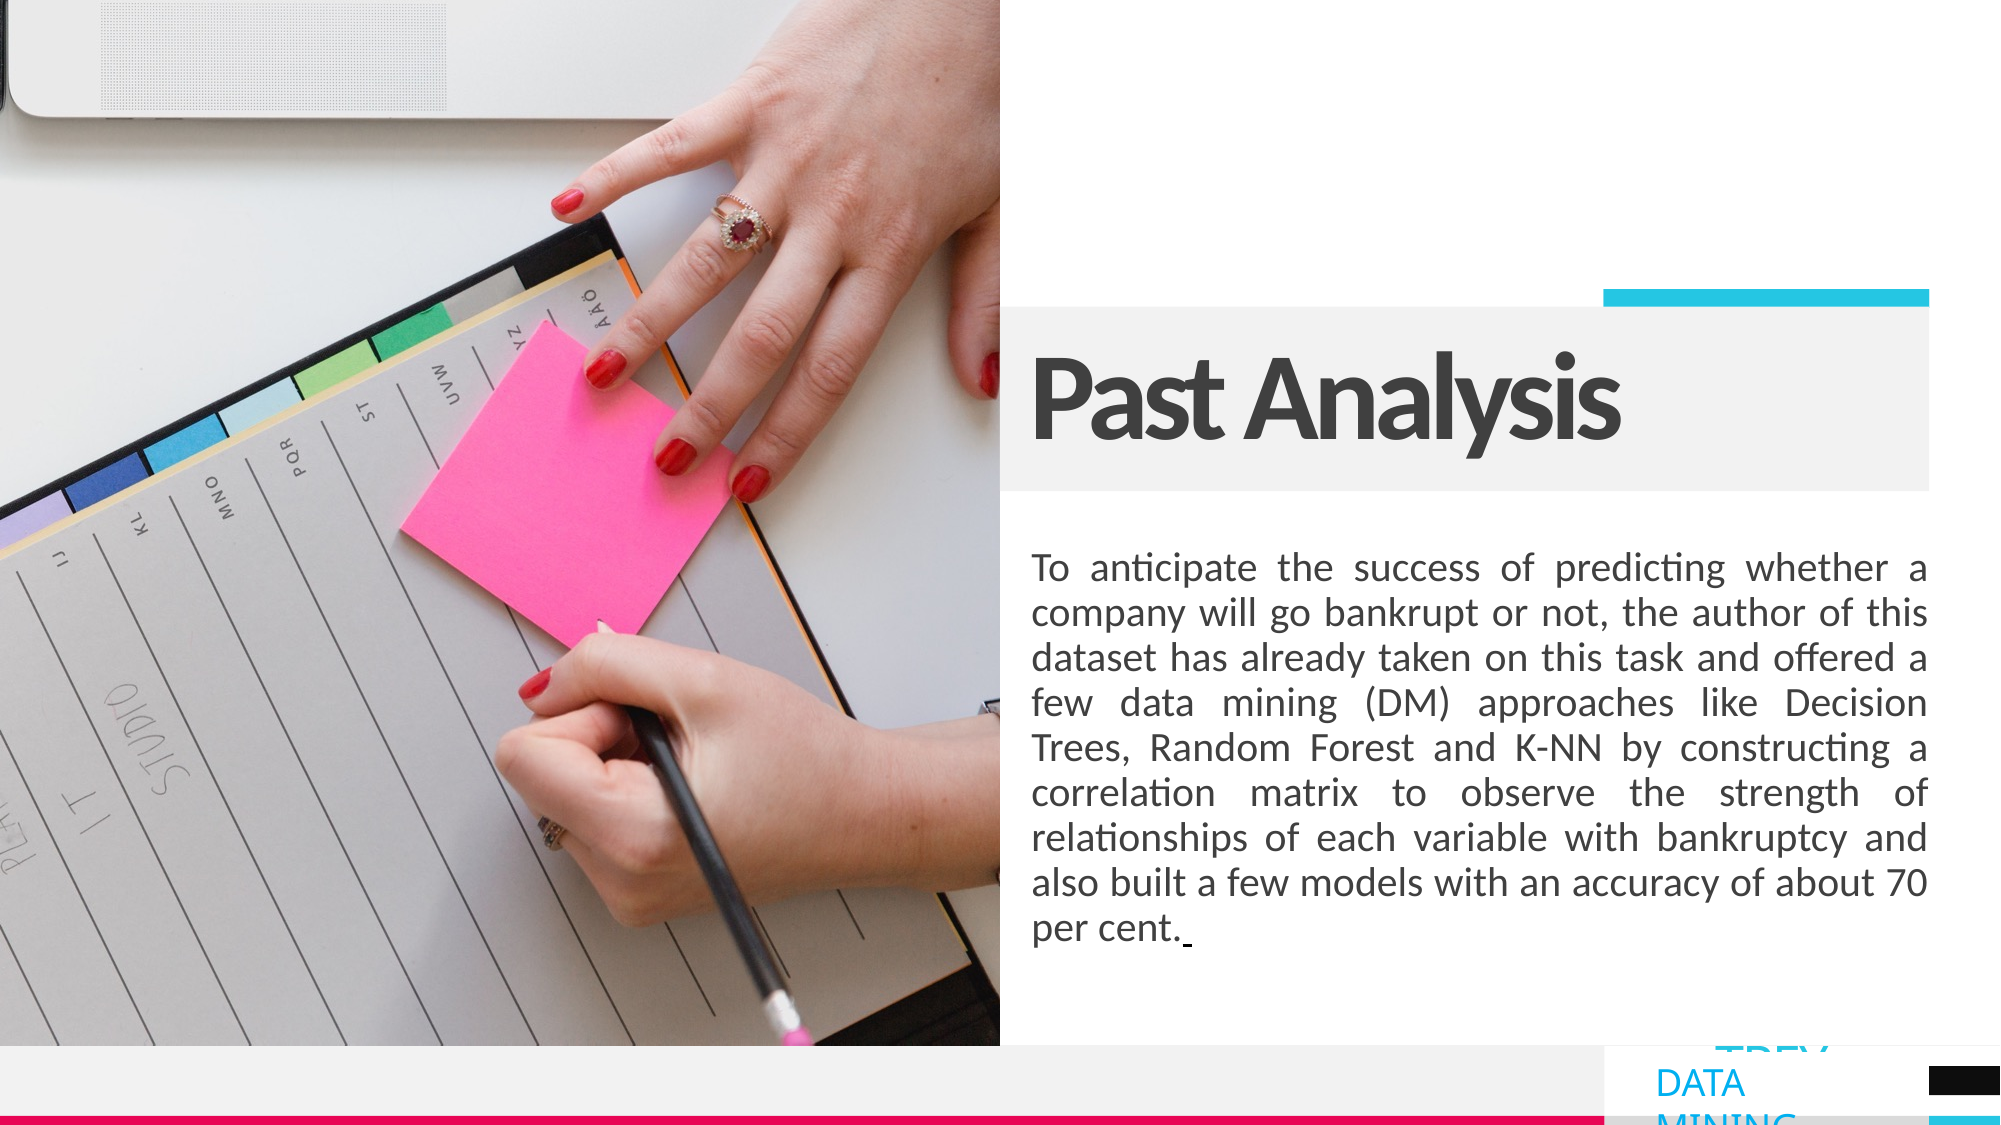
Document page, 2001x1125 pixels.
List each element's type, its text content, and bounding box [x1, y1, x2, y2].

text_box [0, 0, 1001, 1046]
text_box [1603, 289, 1930, 306]
slide_number [1928, 1065, 2000, 1096]
list To anticipate the success of predicting whether a company will go bankrupt or not, the author of this dataset has already taken on this task and offered a few data mining (DM) approaches like Decision Trees, Random Forest and K-NN by constructing a correlation matrix to observe the strength of relationships of each variable with bankruptcy and also built a few models with an accuracy of about 70 per cent. [1030, 544, 1930, 1017]
picture [1691, 1076, 1696, 1084]
title Past Analysis [1001, 306, 1930, 492]
picture [1689, 1052, 1881, 1111]
text_box DATA MINING [1647, 1051, 1896, 1125]
